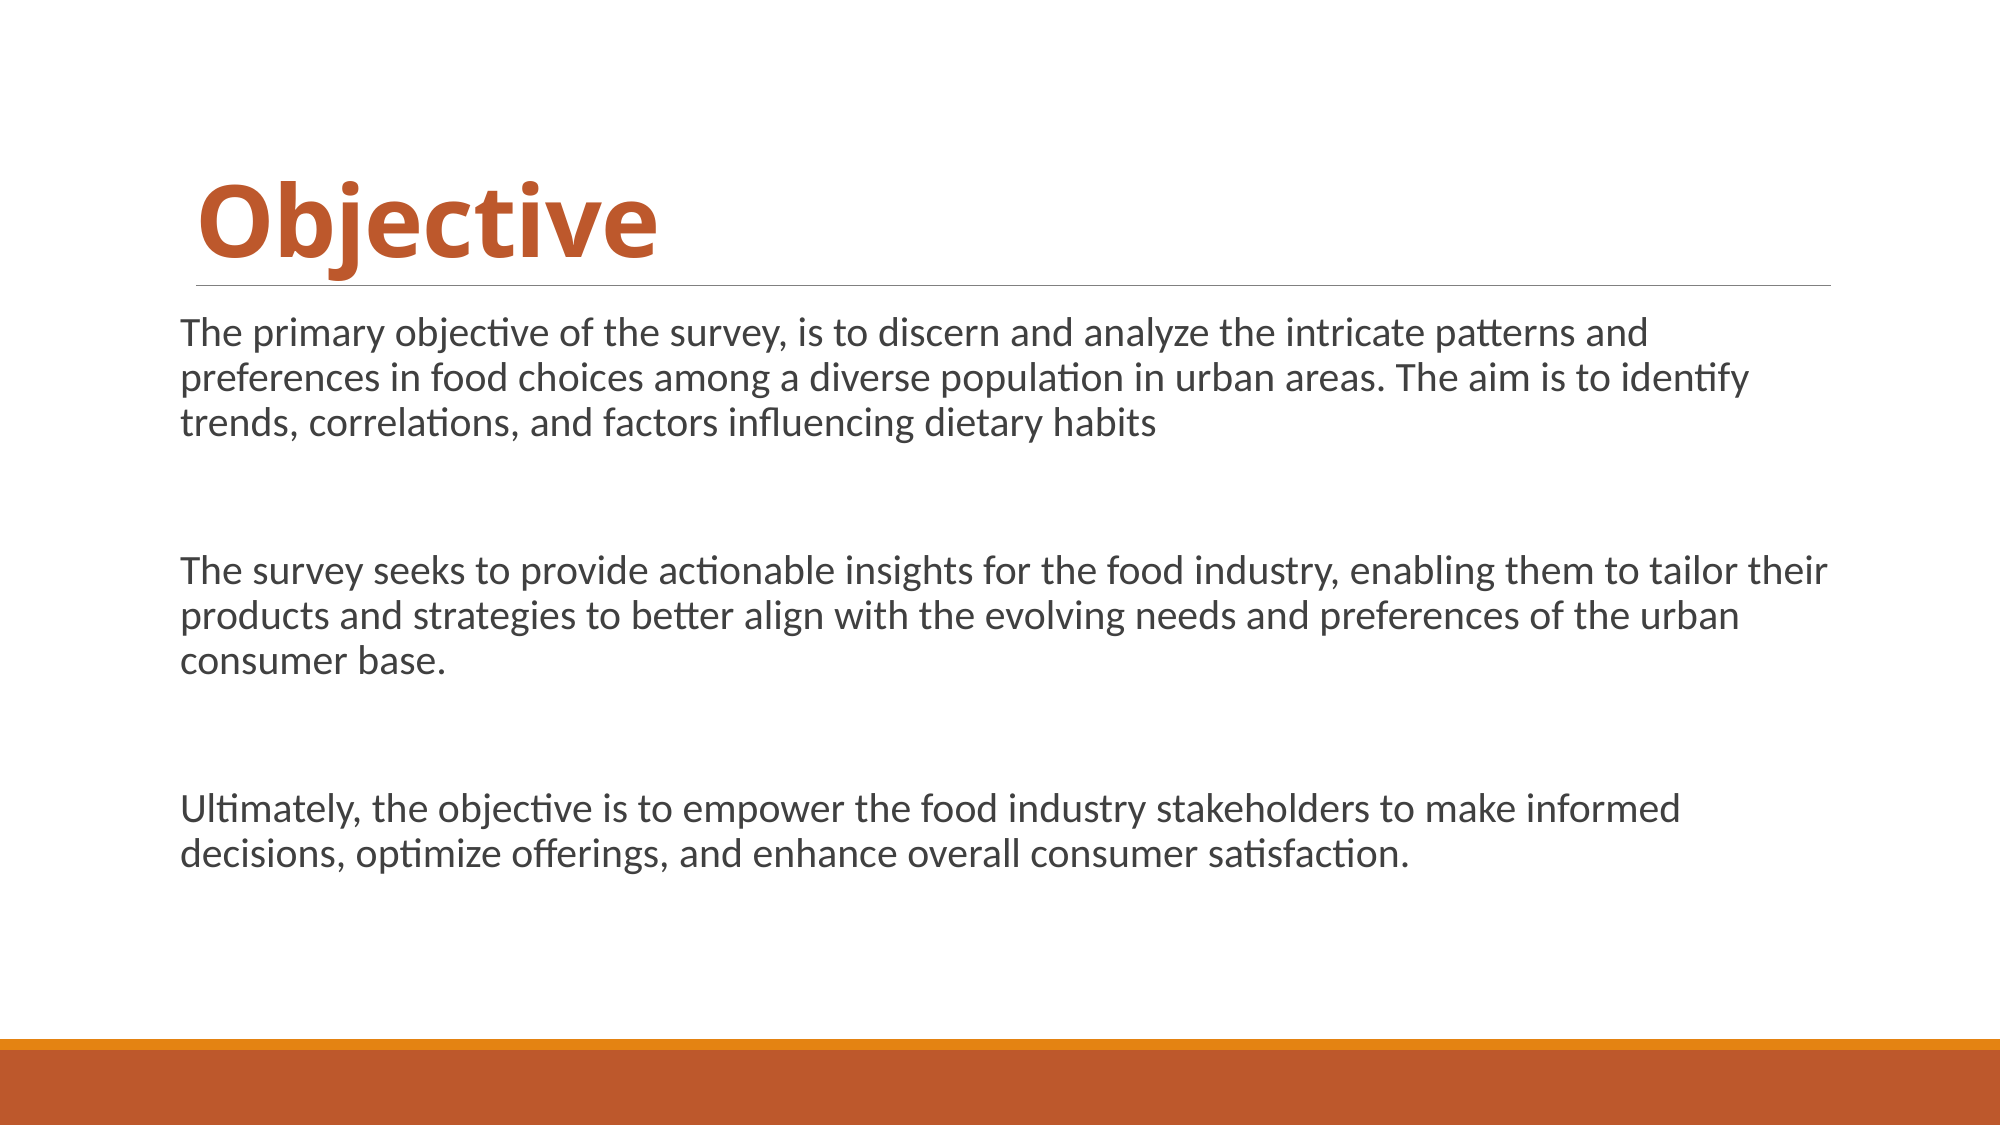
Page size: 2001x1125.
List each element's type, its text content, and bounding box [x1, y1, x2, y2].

title Objective [180, 47, 1830, 285]
list The primary objective of the survey, is to discern and analyze the intricate patterns and preferences in food choices among a diverse population in urban areas. The aim is to identify trends, correlations, and factors influencing dietary habits The survey seeks to provide actionable insights for the food industry, enabling them to tailor their products and strategies to better align with the evolving needs and preferences of the urban consumer base. Ultimately, the objective is to empower the food industry stakeholders to make informed decisions, optimize offerings, and enhance overall consumer satisfaction. [180, 302, 1830, 963]
